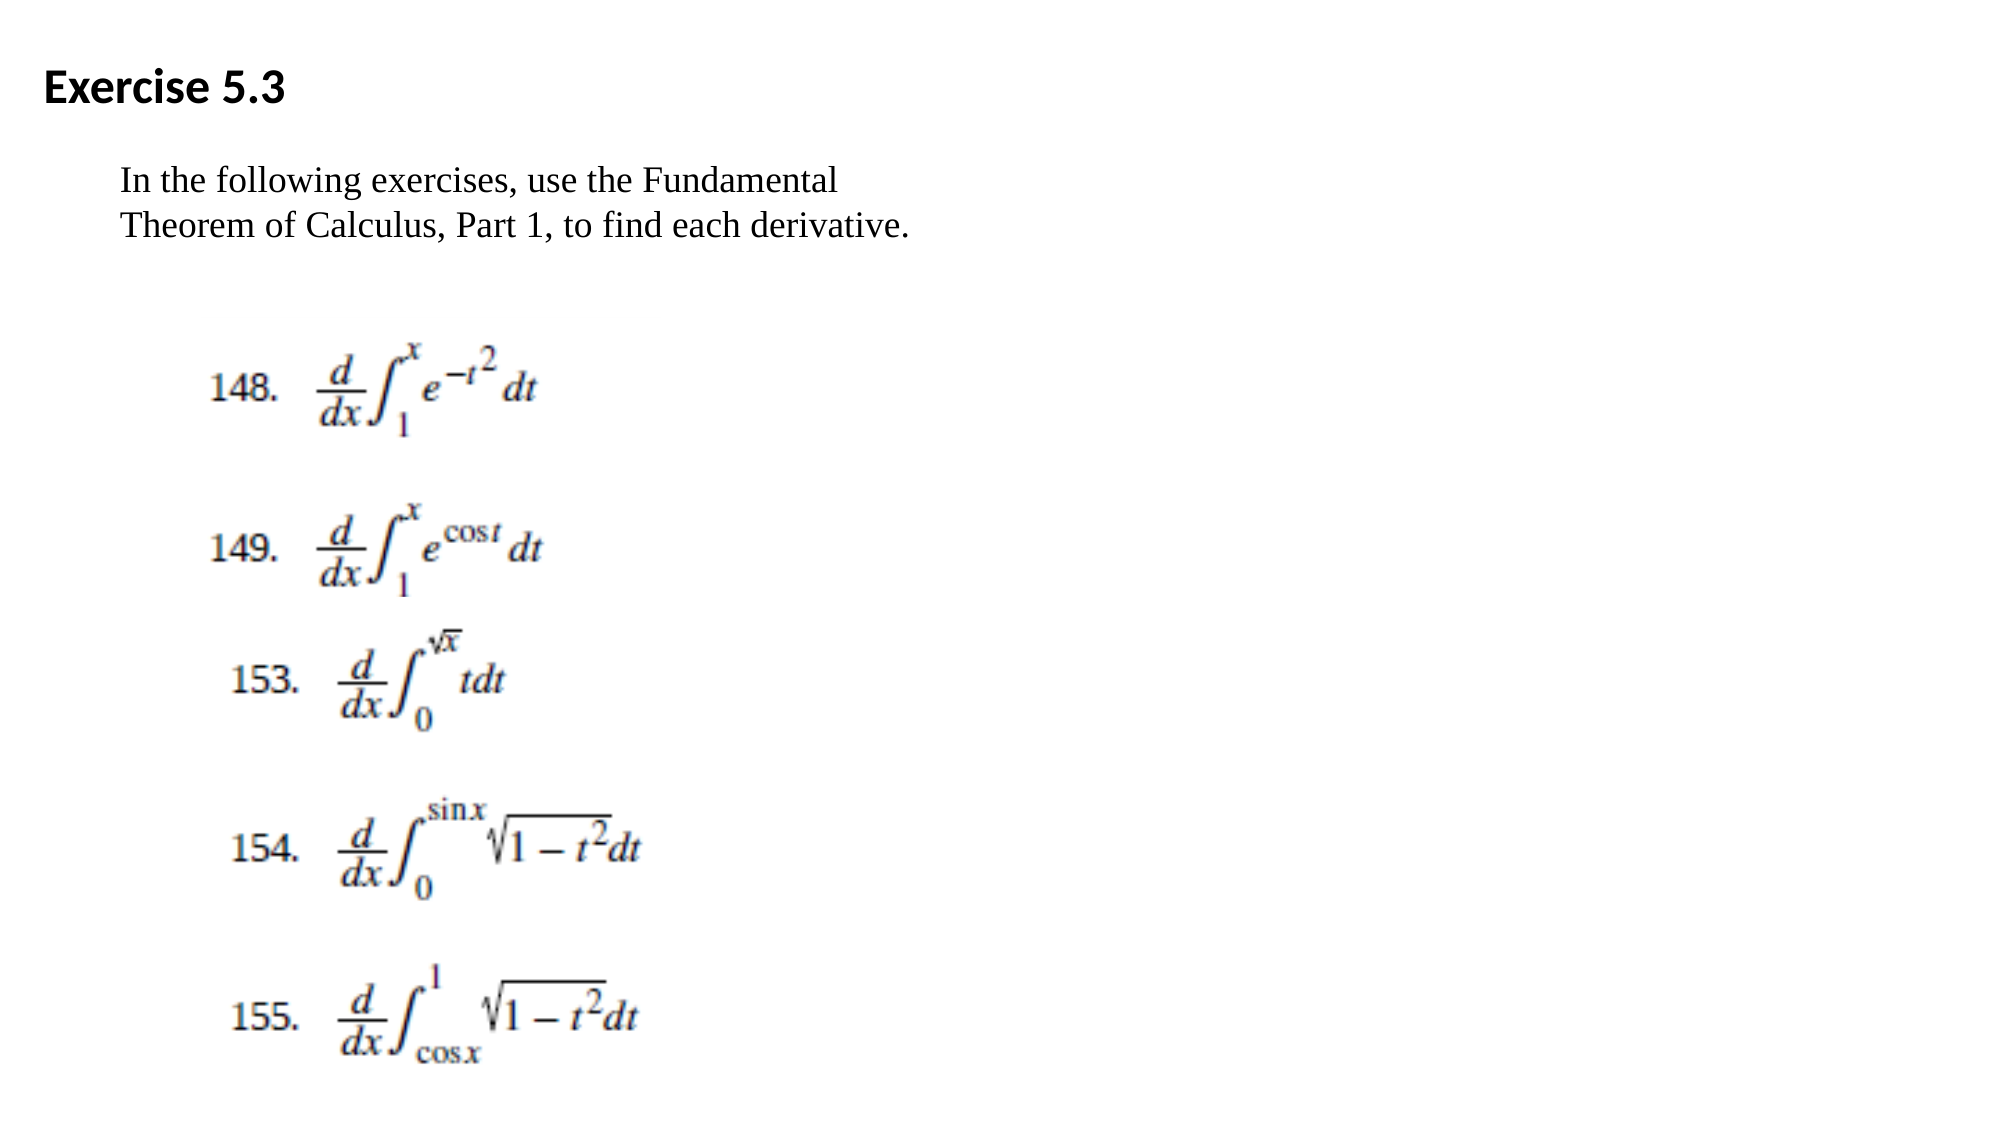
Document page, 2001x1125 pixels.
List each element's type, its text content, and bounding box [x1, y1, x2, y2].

picture [201, 316, 751, 1098]
text_box In the following exercises, use the Fundamental Theorem of Calculus, Part 1, to find each derivative. [105, 147, 969, 253]
text_box Exercise 5.3 [28, 46, 301, 122]
